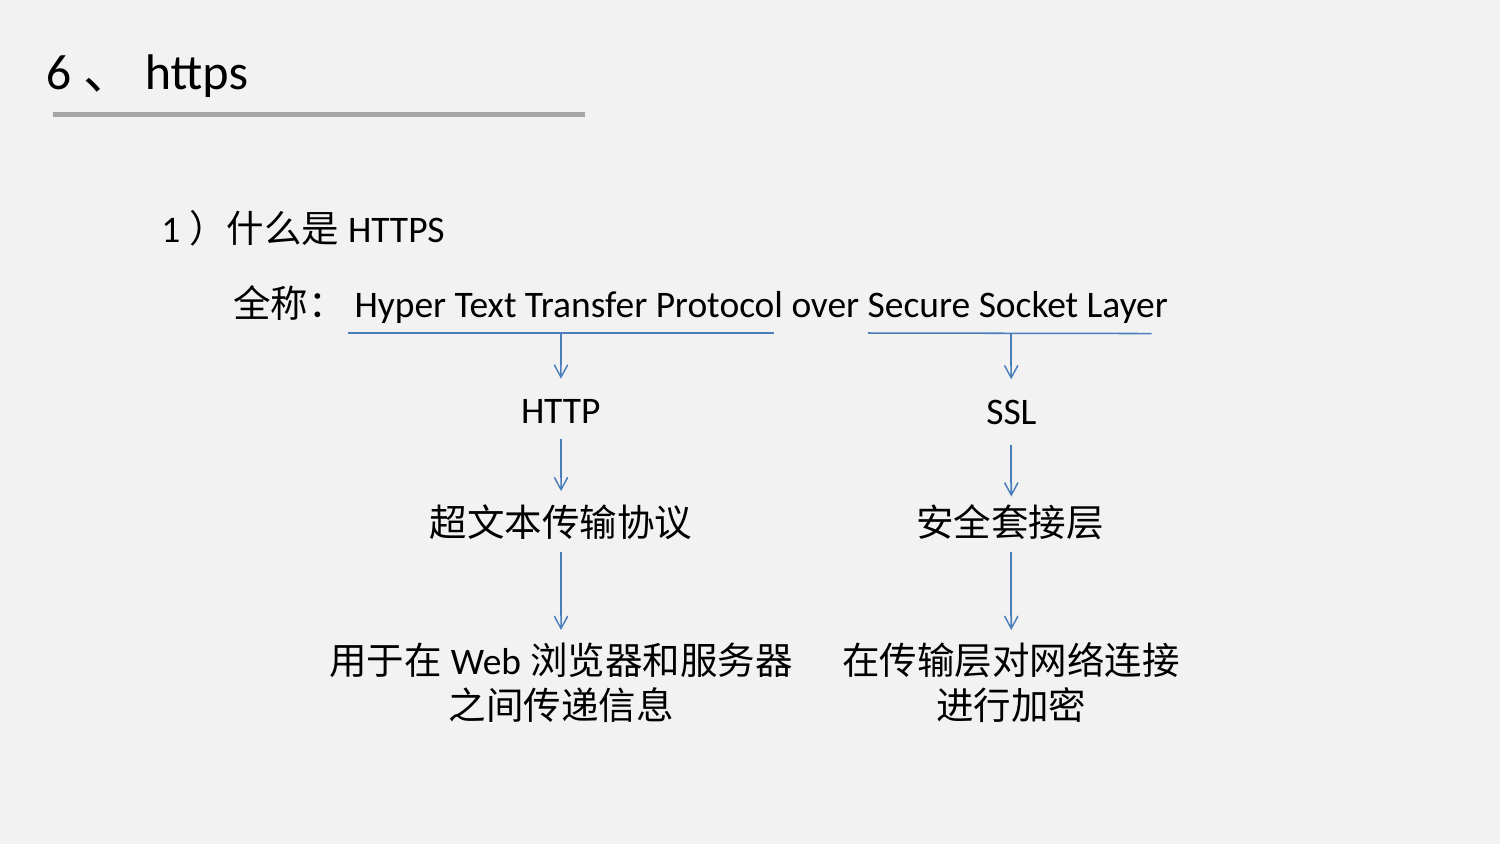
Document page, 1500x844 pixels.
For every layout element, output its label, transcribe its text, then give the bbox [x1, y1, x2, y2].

text_box SSL [971, 379, 1052, 439]
text_box 超文本传输协议 [414, 491, 708, 551]
text_box 用于在Web浏览器和服务器 之间传递信息 [243, 629, 827, 735]
text_box 安全套接层 [901, 491, 1119, 551]
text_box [41, 31, 585, 115]
text_box 在传输层对网络连接 进行加密 [827, 629, 1195, 735]
text_box 1）什么是HTTPS [146, 197, 460, 258]
text_box 全称：Hyper Text Transfer Protocol over Secure Socket Layer [218, 272, 1270, 333]
text_box HTTP [506, 378, 616, 439]
